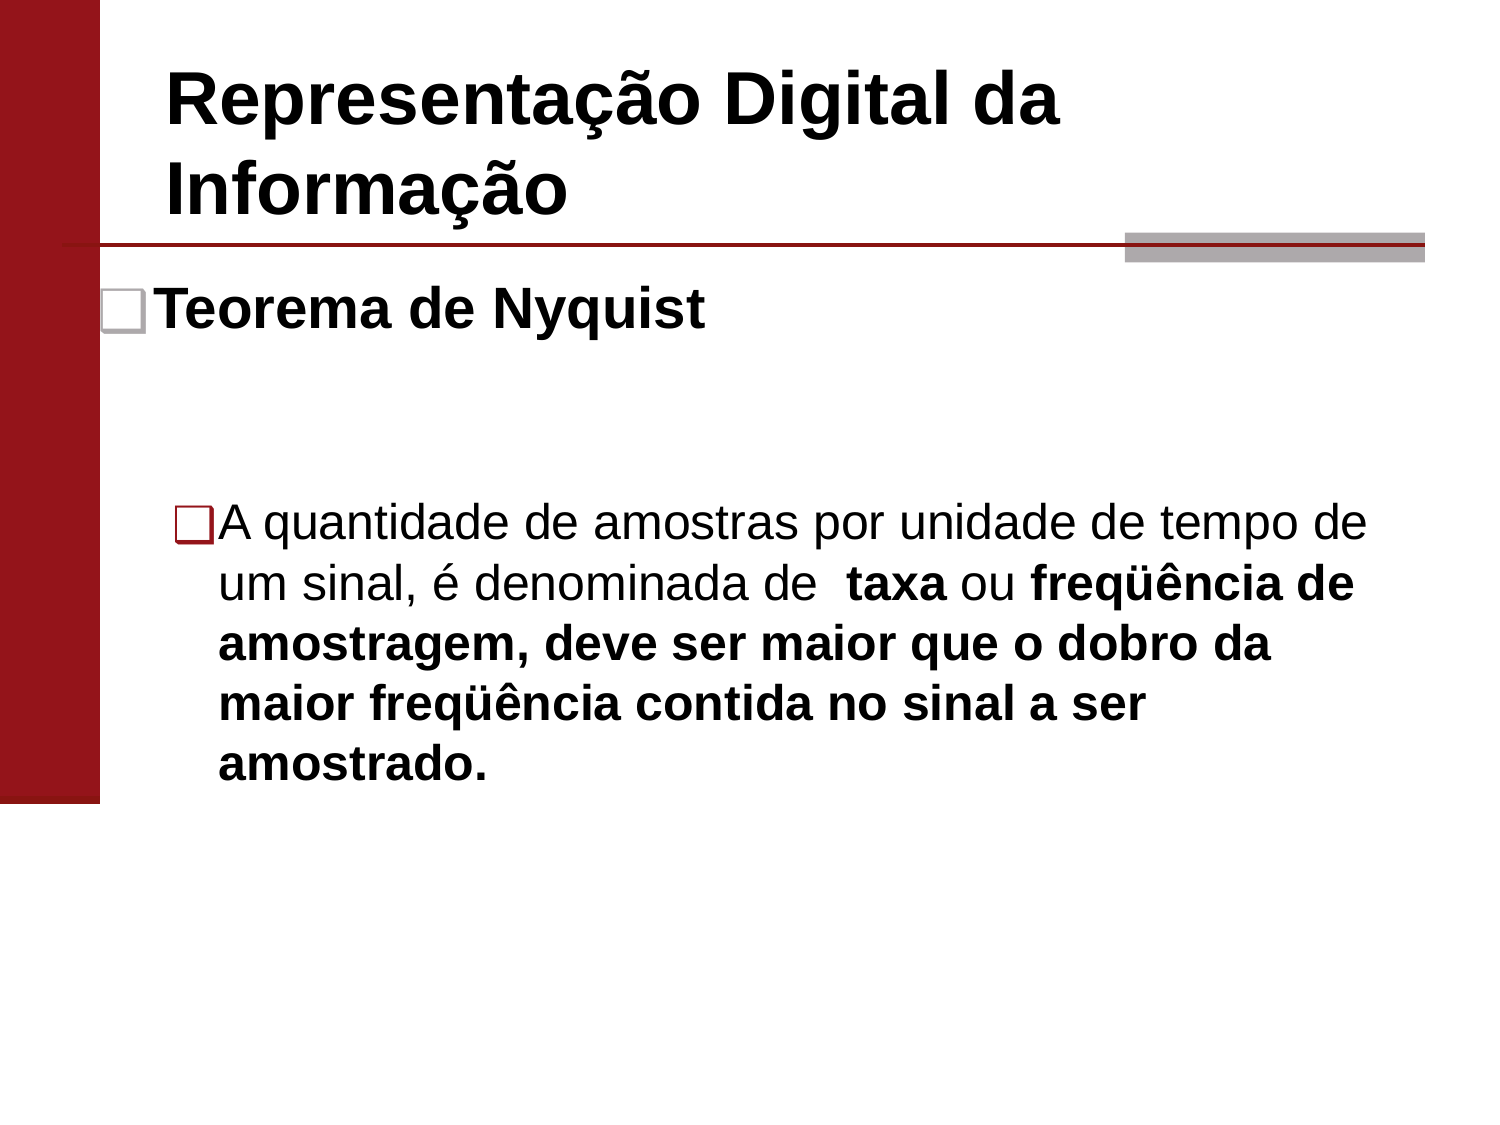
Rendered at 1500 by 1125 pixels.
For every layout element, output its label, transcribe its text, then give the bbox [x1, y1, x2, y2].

title Representação Digital da Informação [150, 45, 1425, 234]
list Teorema de Nyquist A quantidade de amostras por unidade de tempo de um sinal, é denominada de taxa ou freqüência de amostragem, deve ser maior que o dobro da maior freqüência contida no sinal a ser amostrado. [82, 262, 1430, 1102]
